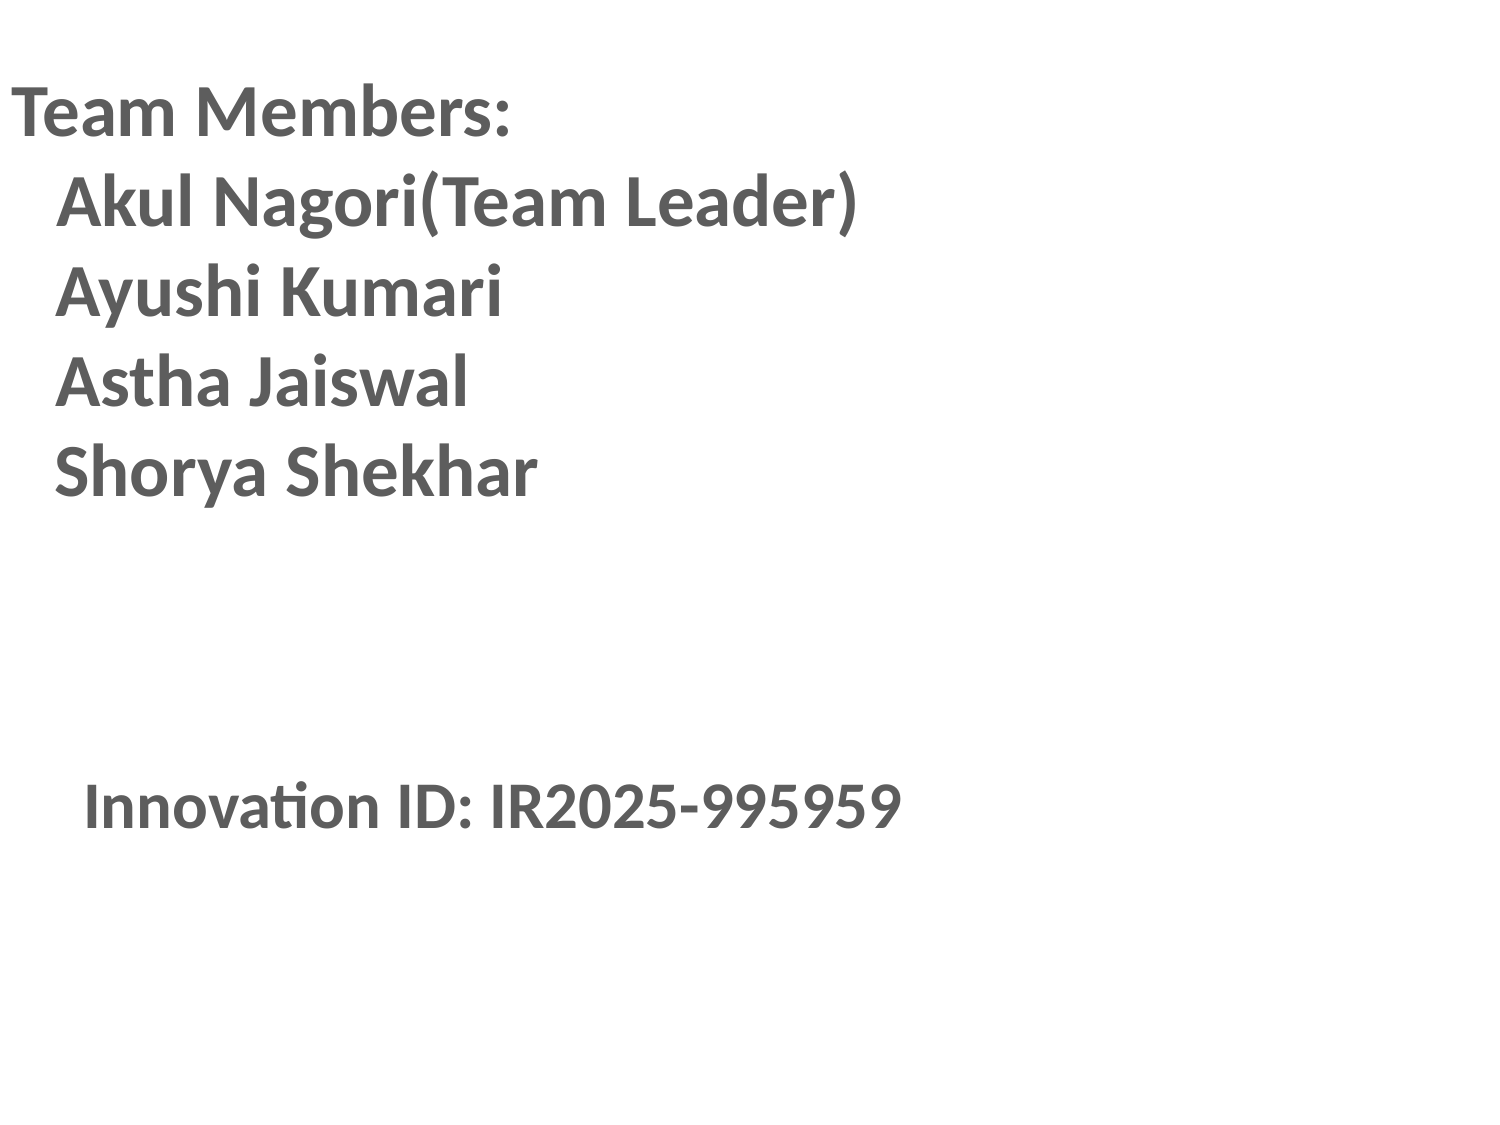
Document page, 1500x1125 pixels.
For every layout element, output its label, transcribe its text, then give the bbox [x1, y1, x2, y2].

text_box Team Members: Akul Nagori(Team Leader) Ayushi Kumari Astha Jaiswal Shorya Shekhar [0, 53, 876, 699]
text_box Innovation ID: IR2025-995959 [67, 754, 949, 850]
